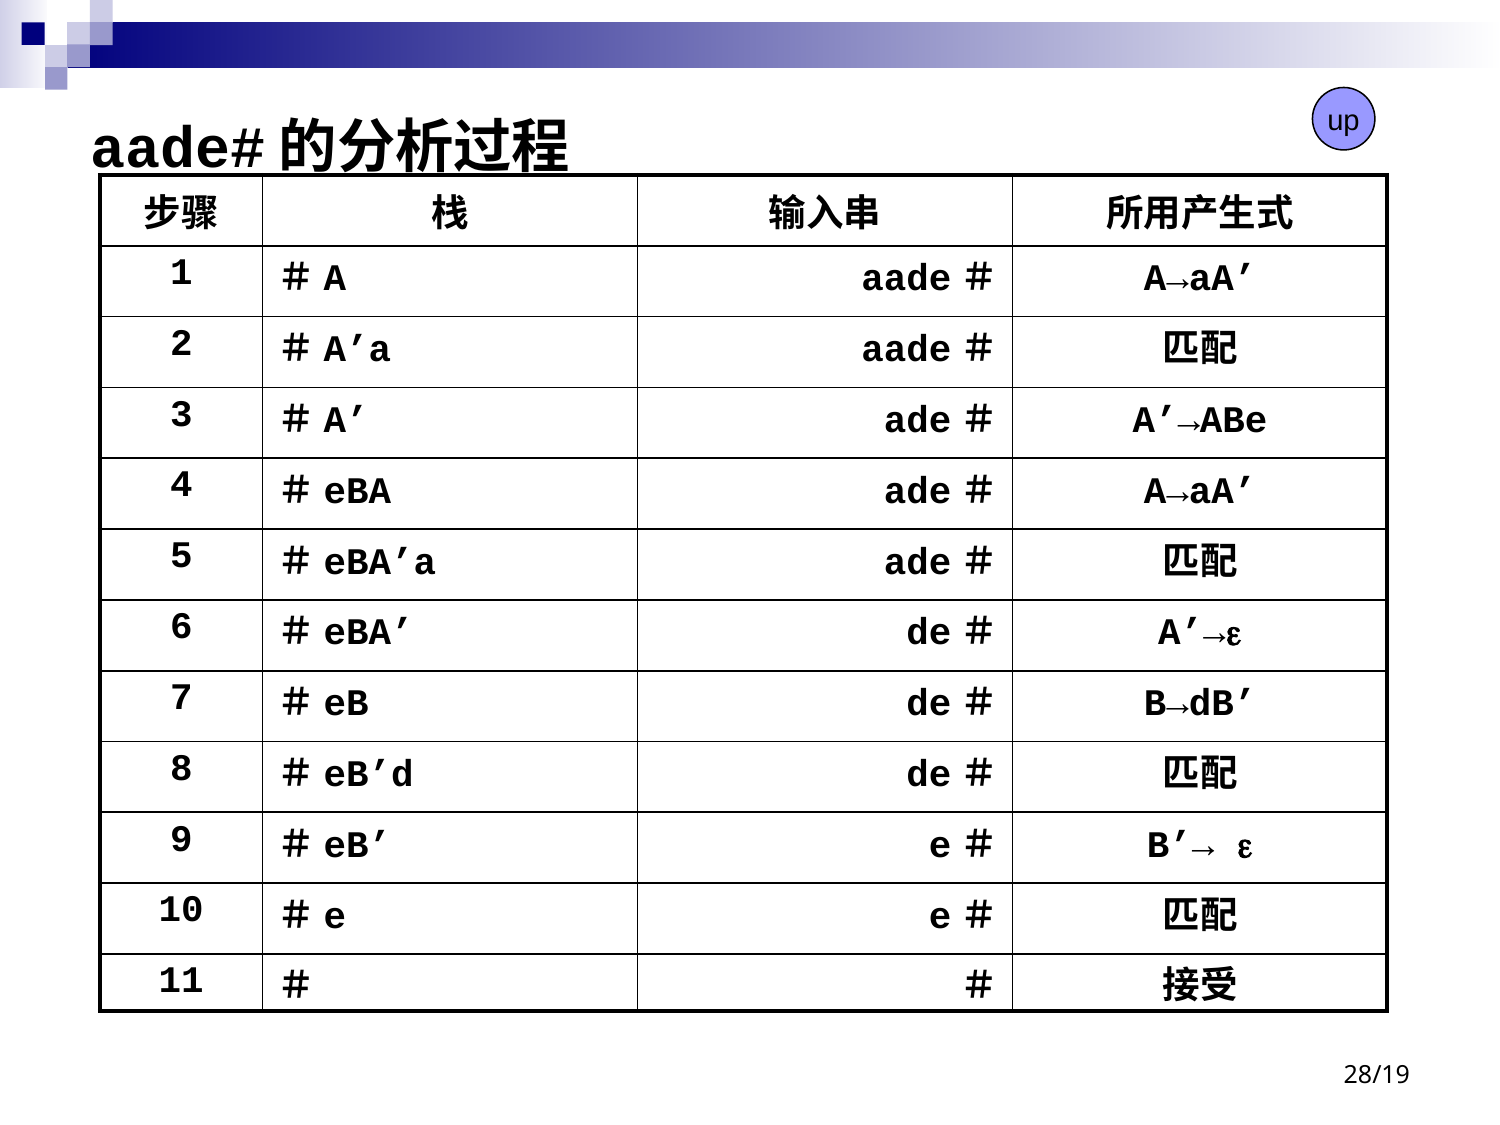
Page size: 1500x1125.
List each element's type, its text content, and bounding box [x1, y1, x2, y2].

table_header 输入串 [638, 177, 1012, 245]
text_box ＃eBA’a [262, 530, 638, 600]
table_cell 6 [102, 601, 262, 670]
table_cell 9 [102, 813, 262, 882]
text_box 匹配 [1013, 742, 1388, 813]
text_box ade＃ [638, 388, 1013, 459]
text_box B’→  [1013, 813, 1388, 884]
text_box aade＃ [638, 245, 1013, 316]
text_box ＃eB [262, 671, 638, 742]
text_box B→dB’ [1013, 671, 1388, 742]
text_box A→aA’ [1013, 459, 1388, 530]
table_header 栈 [263, 177, 637, 245]
text_box e＃ [638, 884, 1013, 955]
table_cell 7 [102, 672, 262, 741]
text_box ade＃ [638, 530, 1013, 600]
title aade#的分析过程 [74, 74, 1426, 213]
text_box A’→ [1013, 600, 1388, 671]
text_box 匹配 [1013, 530, 1388, 600]
text_box de＃ [638, 671, 1013, 742]
text_box ＃eB’ [262, 813, 638, 884]
text_box e＃ [638, 813, 1013, 884]
table_cell 2 [102, 317, 262, 387]
text_box aade＃ [638, 316, 1013, 388]
text_box ＃A’a [262, 316, 638, 388]
table_cell 5 [102, 530, 262, 599]
text_box de＃ [638, 600, 1013, 671]
text_box 接受 [1013, 955, 1388, 1025]
text_box ＃eBA’ [262, 600, 638, 671]
text_box ＃eB’d [262, 742, 638, 813]
text_box A’→ABe [1013, 388, 1388, 459]
text_box ade＃ [638, 459, 1013, 530]
text_box ＃ [262, 955, 638, 1025]
table_cell 3 [102, 388, 262, 457]
table_cell 11 [102, 955, 262, 1009]
table_cell 4 [102, 459, 262, 528]
text_box 匹配 [1013, 884, 1388, 955]
table_cell 10 [102, 884, 262, 953]
text_box A→aA’ [1013, 245, 1388, 316]
slide_number 28/19 [1074, 1024, 1426, 1101]
text_box ＃ [638, 955, 1013, 1025]
text_box de＃ [638, 742, 1013, 813]
text_box 匹配 [1013, 316, 1388, 388]
table_cell 8 [102, 742, 262, 811]
text_box ＃eBA [262, 459, 638, 530]
text_box ＃e [262, 884, 638, 955]
text_box ＃A [262, 245, 638, 316]
table_cell 1 [102, 247, 262, 316]
table_header 所用产生式 [1013, 177, 1385, 245]
text_box ＃A’ [262, 388, 638, 459]
table_header 步骤 [102, 177, 262, 245]
text_box up [1312, 87, 1375, 150]
